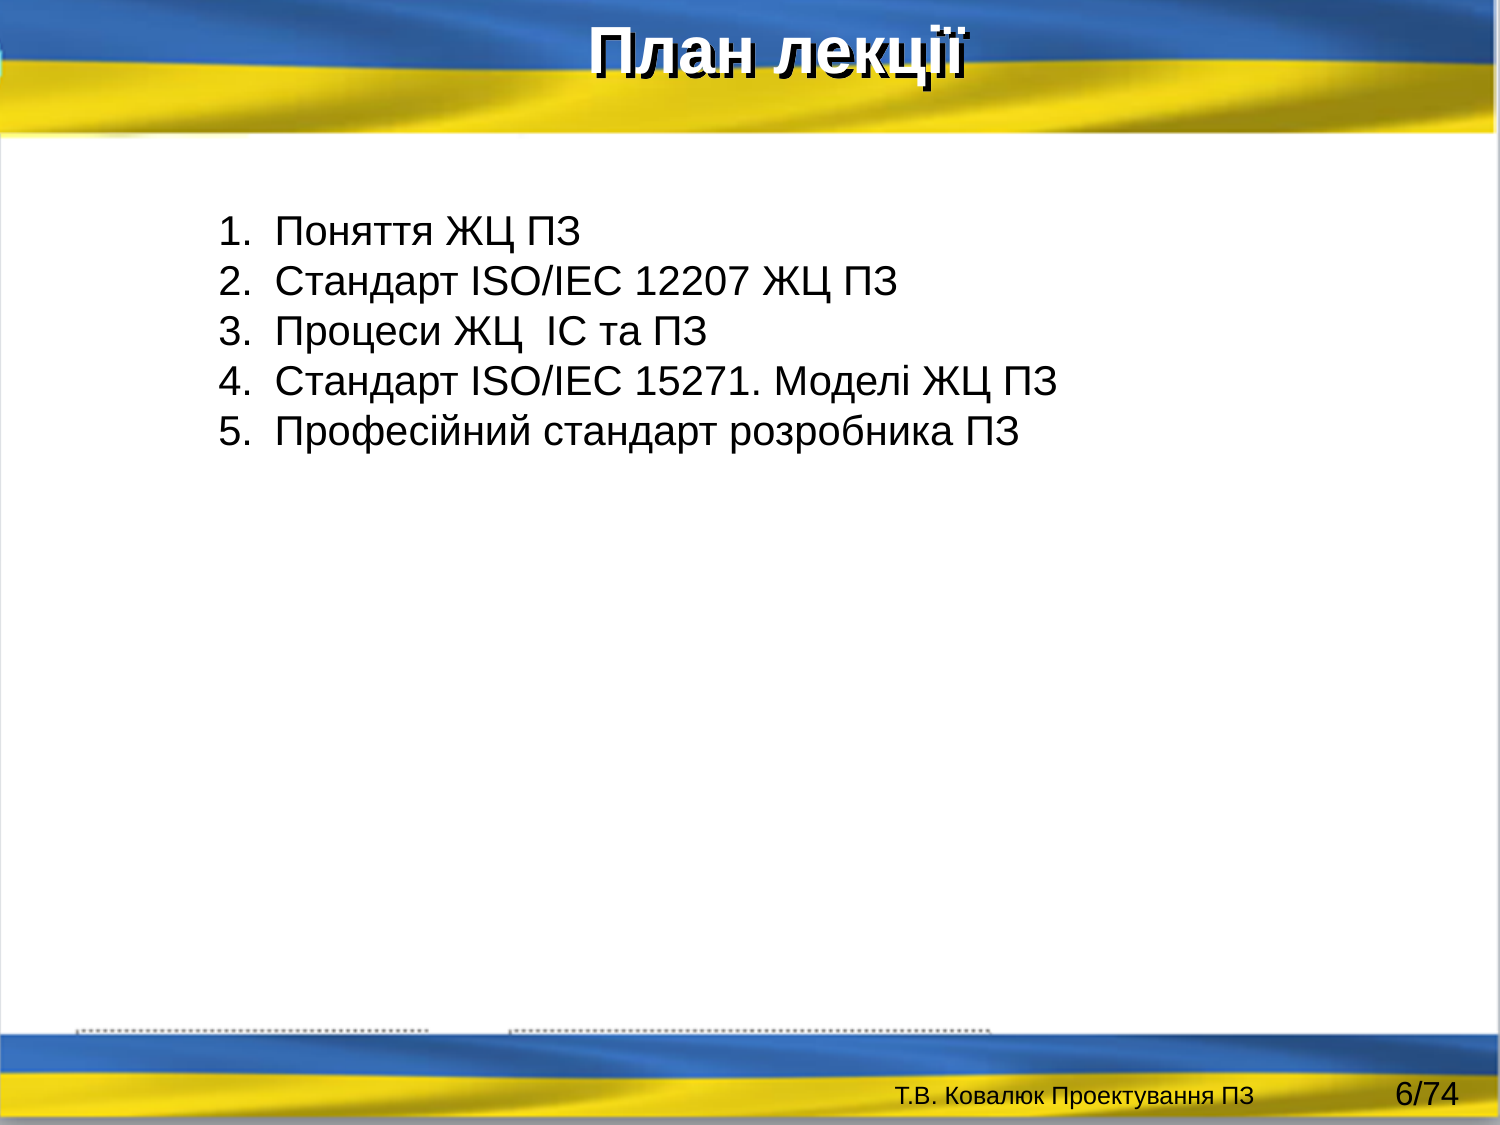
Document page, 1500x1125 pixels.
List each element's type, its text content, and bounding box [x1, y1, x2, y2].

text_box План лекції [572, 0, 981, 95]
picture [0, 0, 1500, 1125]
text_box Поняття ЖЦ ПЗ Стандарт ISO/IEC 12207 ЖЦ ПЗ Процеси ЖЦ ІС та ПЗ Стандарт ISO/IEC 15271. Моделі ЖЦ ПЗ Професійний стандарт розробника ПЗ [203, 196, 1350, 512]
